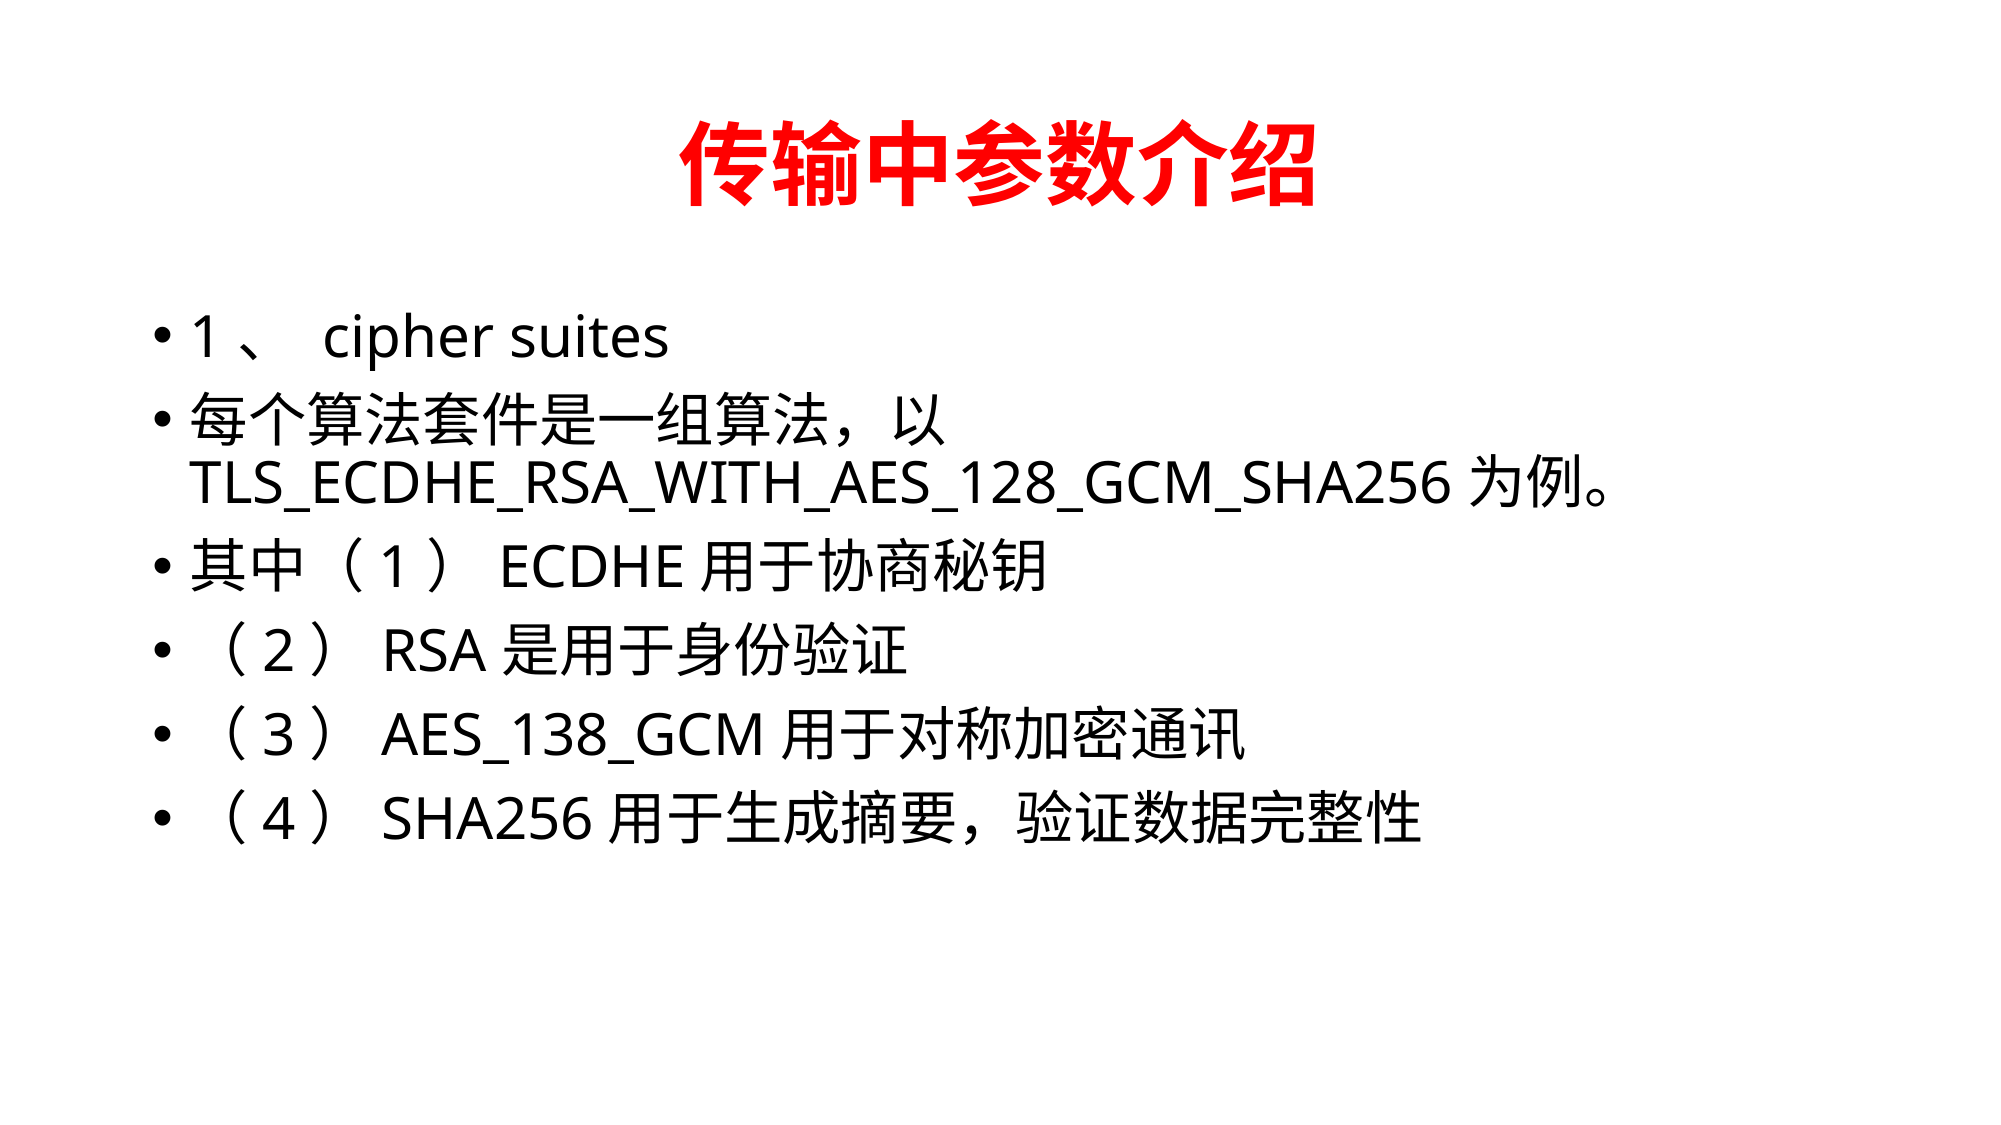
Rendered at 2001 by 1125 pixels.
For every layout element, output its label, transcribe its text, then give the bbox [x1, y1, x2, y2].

list 1、 cipher suites 每个算法套件是一组算法，以 TLS_ECDHE_RSA_WITH_AES_128_GCM_SHA256为例。 其中（1）ECDHE用于协商秘钥 （2）RSA是用于身份验证 （3）AES_138_GCM用于对称加密通讯 （4）SHA256用于生成摘要，验证数据完整性 [137, 299, 1984, 1014]
title 传输中参数介绍 [137, 59, 1863, 278]
